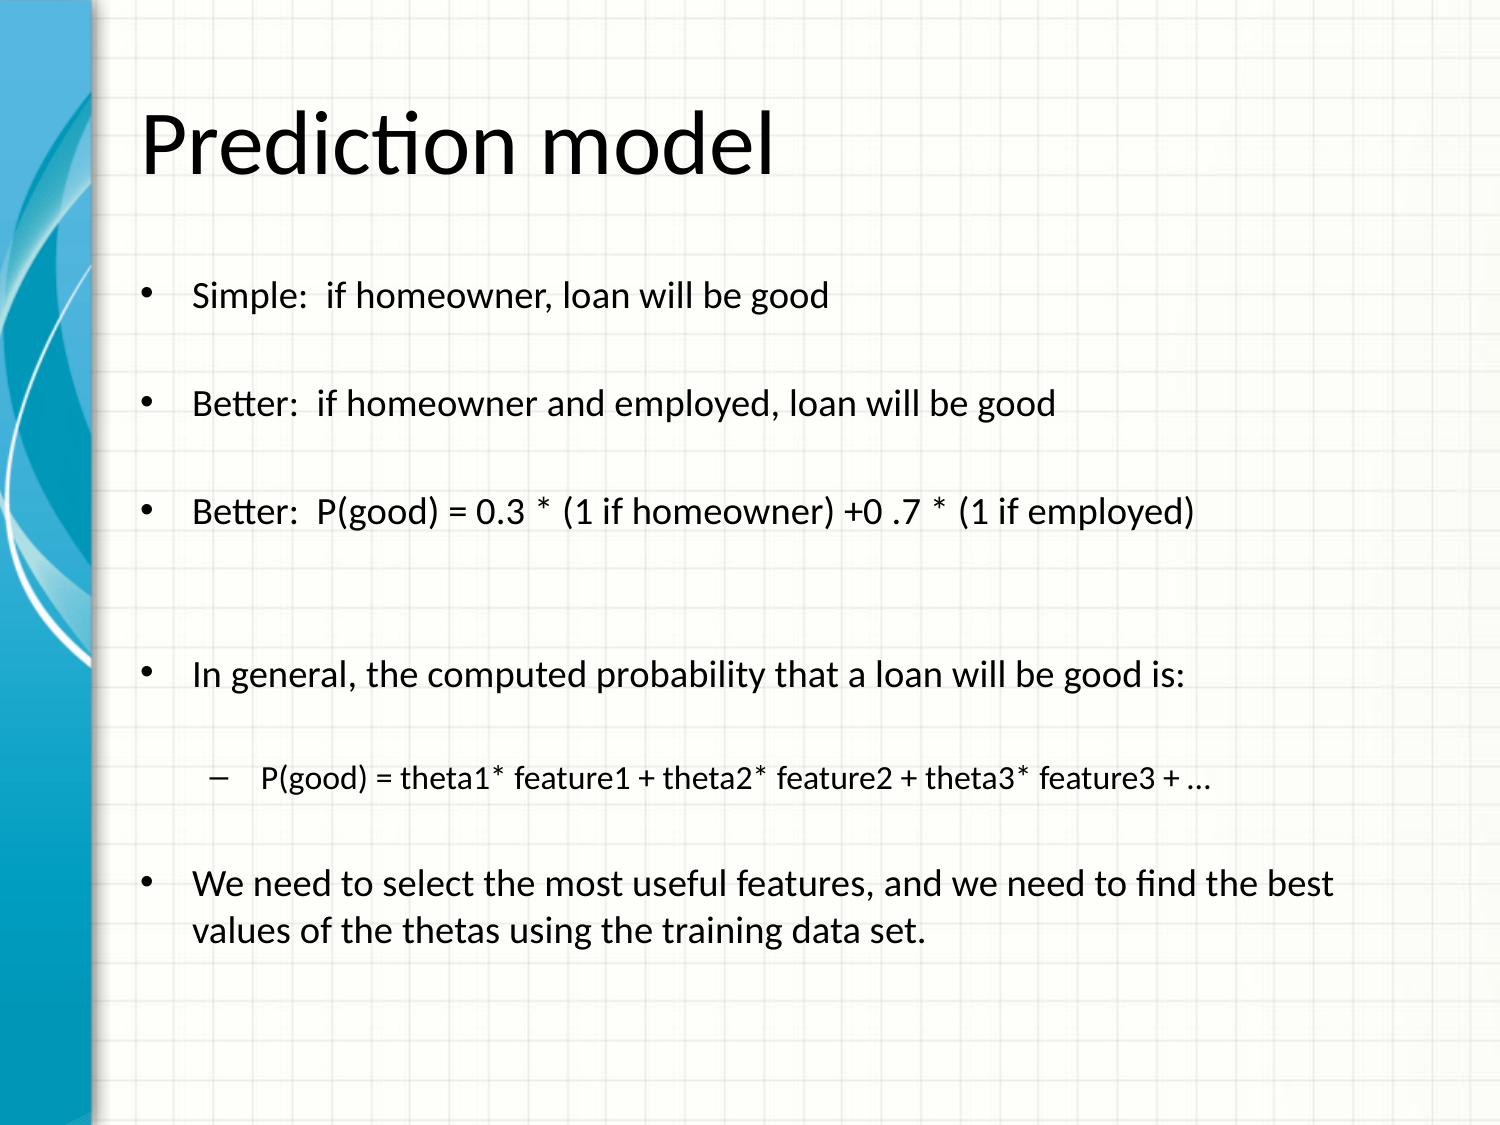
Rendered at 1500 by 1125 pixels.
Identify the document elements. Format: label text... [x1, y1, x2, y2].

picture [0, 0, 1500, 1125]
title Prediction model [125, 44, 1450, 232]
list Simple: if homeowner, loan will be good Better: if homeowner and employed, loan will be good Better: P(good) = 0.3 * (1 if homeowner) +0 .7 * (1 if employed) In general, the computed probability that a loan will be good is: P(good) = theta1* feature1 + theta2* feature2 + theta3* feature3 + … We need to select the most useful features, and we need to find the best values of the thetas using the training data set. [125, 261, 1450, 967]
